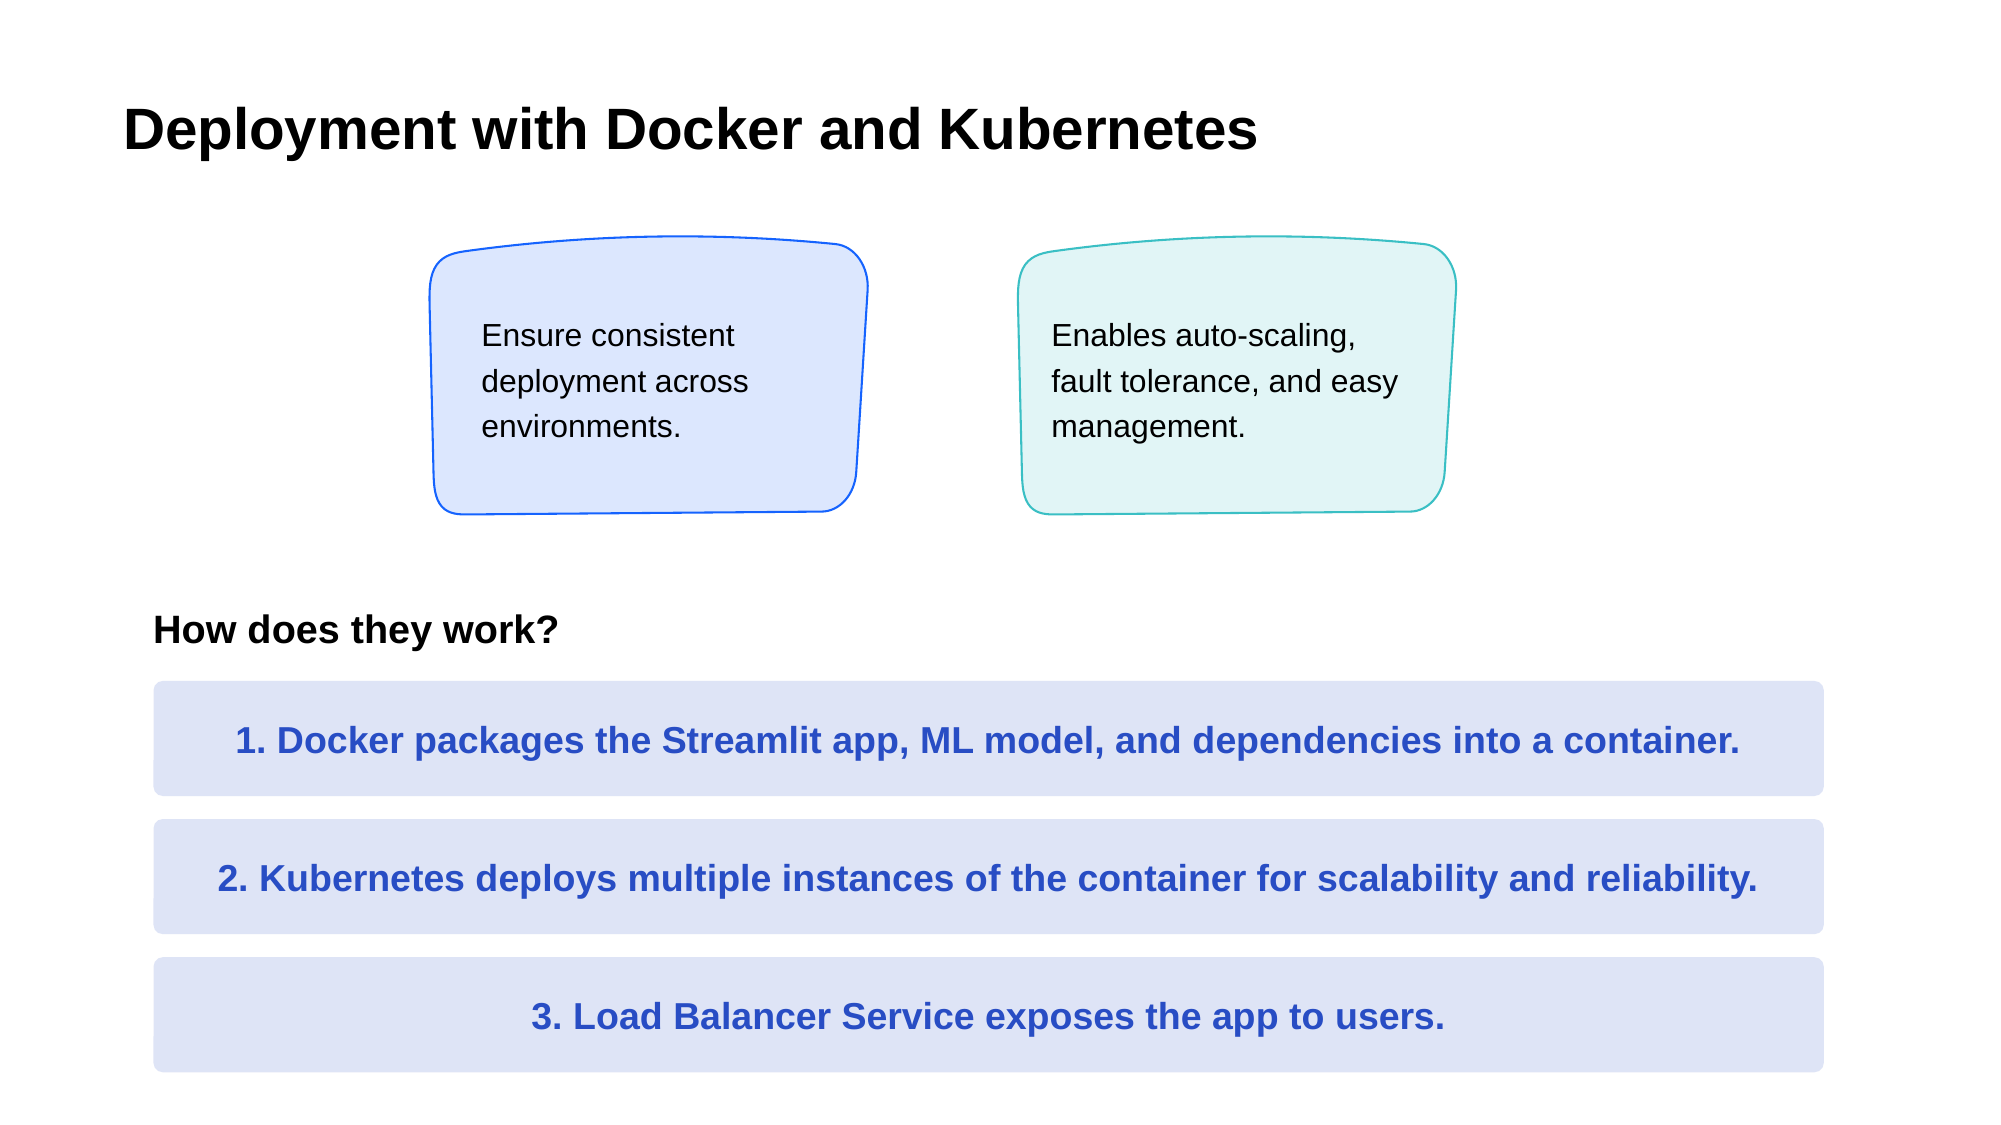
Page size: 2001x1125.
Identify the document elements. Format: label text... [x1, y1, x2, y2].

text_box 2. Kubernetes deploys multiple instances of the container for scalability and reliability. [153, 819, 1824, 935]
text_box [1017, 236, 1457, 515]
text_box 1. Docker packages the Streamlit app, ML model, and dependencies into a container. [153, 680, 1824, 797]
title Deployment with Docker and Kubernetes [108, 21, 1890, 169]
text_box How does they work? [138, 582, 631, 667]
text_box 3. Load Balancer Service exposes the app to users. [153, 957, 1824, 1073]
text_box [429, 236, 868, 515]
